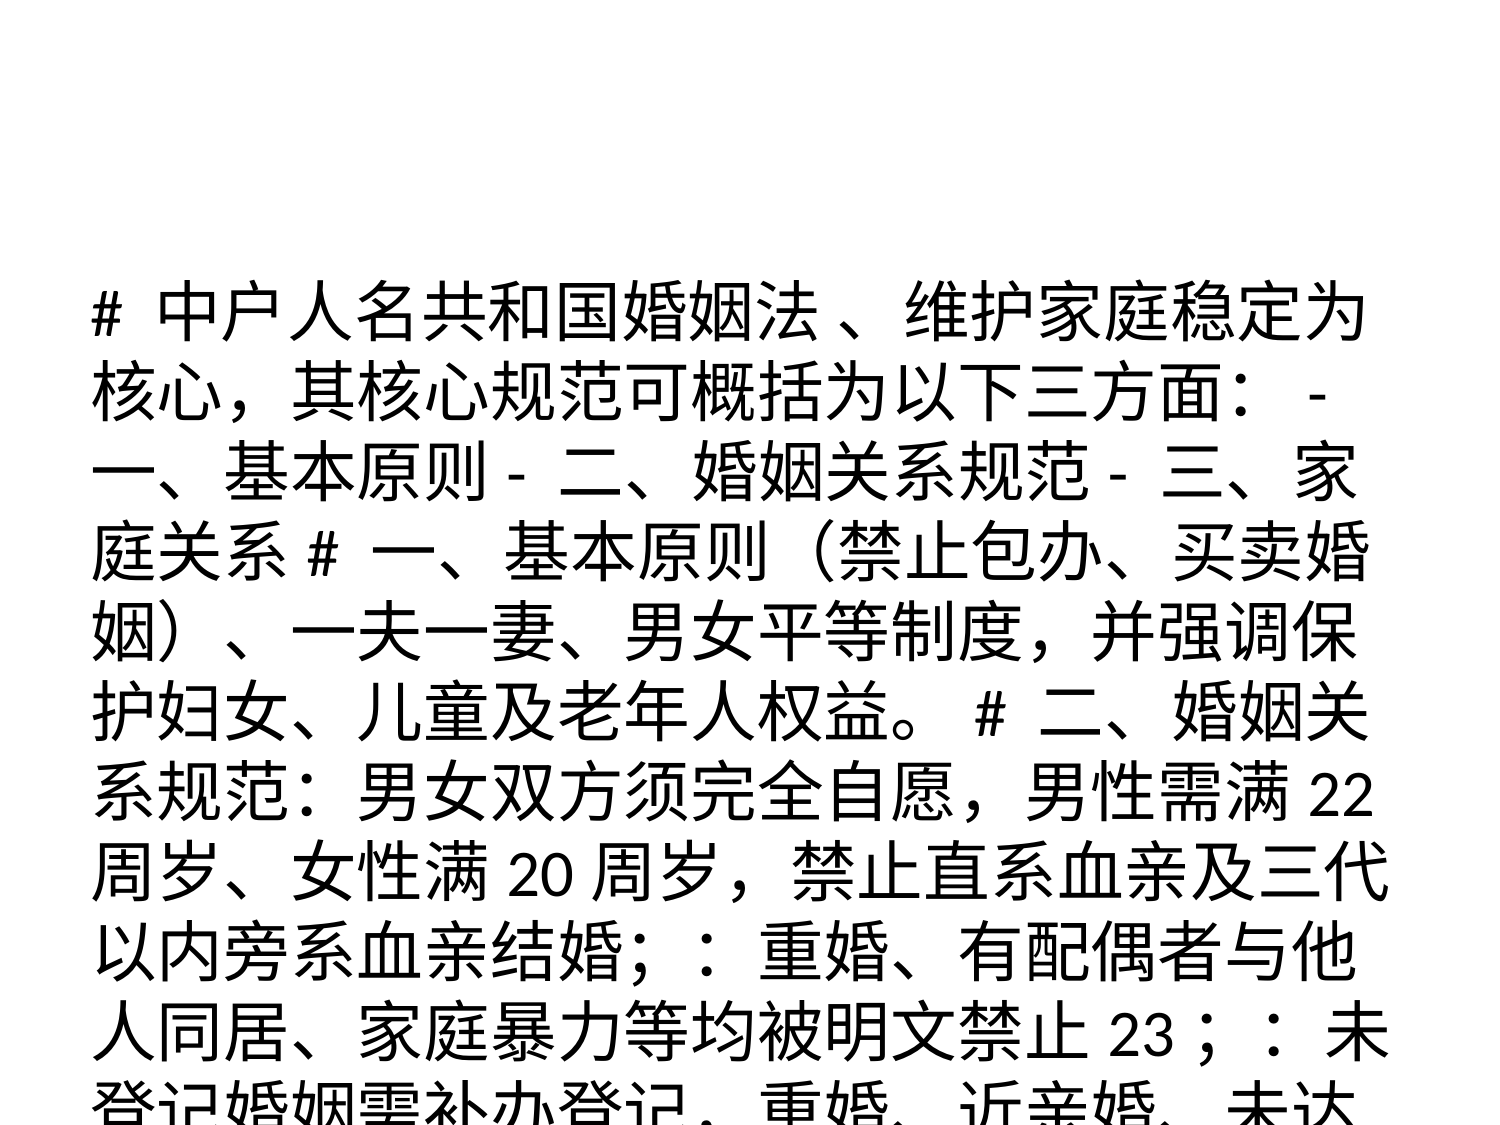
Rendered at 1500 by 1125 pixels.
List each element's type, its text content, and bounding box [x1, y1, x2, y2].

list # 中户人名共和国婚姻法 、维护家庭稳定为核心，其核心规范可概括为以下三方面：- 一、基本原则- 二、婚姻关系规范- 三、家庭关系# 一、基本原则（禁止包办、买卖婚姻）、一夫一妻、男女平等制度，并强调保护妇女、儿童及老年人权益。# 二、婚姻关系规范：男女双方须完全自愿，男性需满22周岁、女性满20周岁，禁止直系血亲及三代以内旁系血亲结婚；：重婚、有配偶者与他人同居、家庭暴力等均被明文禁止23；：未登记婚姻需补办登记，重婚、近亲婚、未达婚龄等情形可导致婚姻无效。# 三、家庭关系、尊重，共同承担子女抚养教育义务；家庭成员间应敬老爱幼，形成平等、文明的相处模式。，为构建和谐家庭关系提供法律框架。 [75, 262, 1425, 1005]
